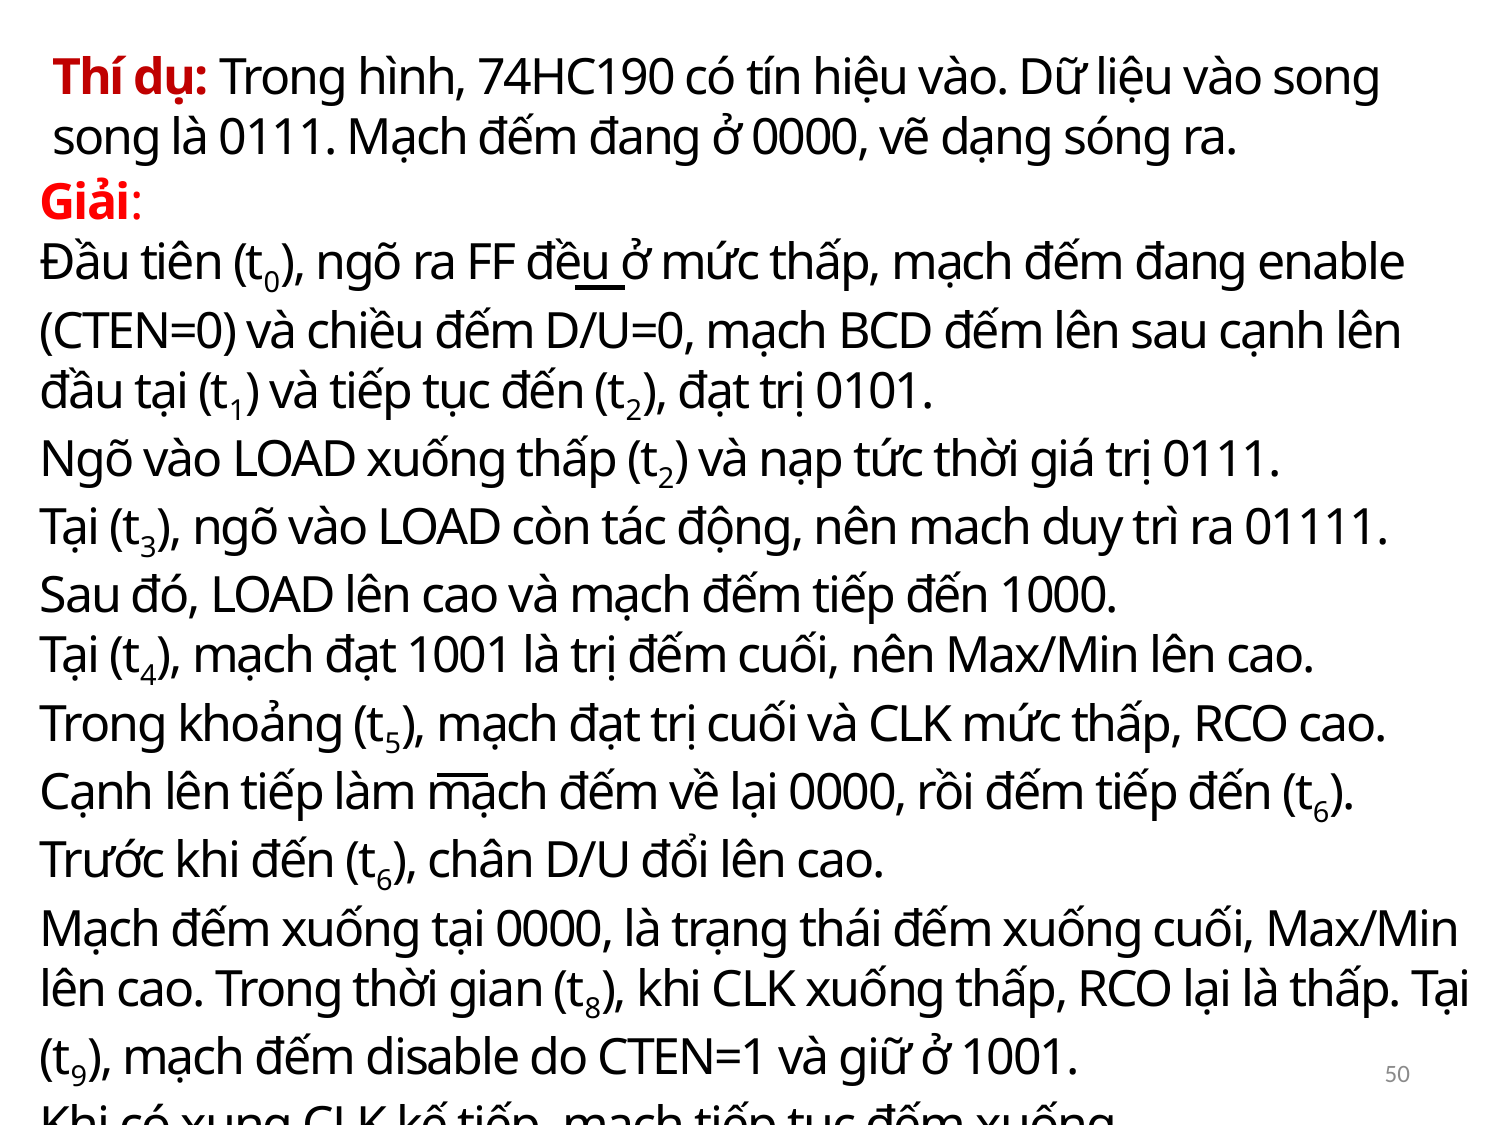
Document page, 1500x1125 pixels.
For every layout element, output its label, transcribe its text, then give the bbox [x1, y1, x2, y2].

text_box Giải: Đầu tiên (t0), ngõ ra FF đều ở mức thấp, mạch đếm đang enable (CTEN=0) và chiều đếm D/U=0, mạch BCD đếm lên sau cạnh lên đầu tại (t1) và tiếp tục đến (t2), đạt trị 0101. Ngõ vào LOAD xuống thấp (t2) và nạp tức thời giá trị 0111. Tại (t3), ngõ vào LOAD còn tác động, nên mach duy trì ra 01111. Sau đó, LOAD lên cao và mạch đếm tiếp đến 1000. Tại (t4), mạch đạt 1001 là trị đếm cuối, nên Max/Min lên cao. Trong khoảng (t5), mạch đạt trị cuối và CLK mức thấp, RCO cao. Cạnh lên tiếp làm mạch đếm về lại 0000, rồi đếm tiếp đến (t6). Trước khi đến (t6), chân D/U đổi lên cao. Mạch đếm xuống tại 0000, là trạng thái đếm xuống cuối, Max/Min lên cao. Trong thời gian (t8), khi CLK xuống thấp, RCO lại là thấp. Tại (t9), mạch đếm disable do CTEN=1 và giữ ở 1001. Khi có xung CLK kế tiếp, mạch tiếp tục đếm xuống. [24, 162, 1500, 1125]
text_box Thí dụ: Trong hình, 74HC190 có tín hiệu vào. Dữ liệu vào song song là 0111. Mạch đếm đang ở 0000, vẽ dạng sóng ra. [37, 37, 1450, 162]
